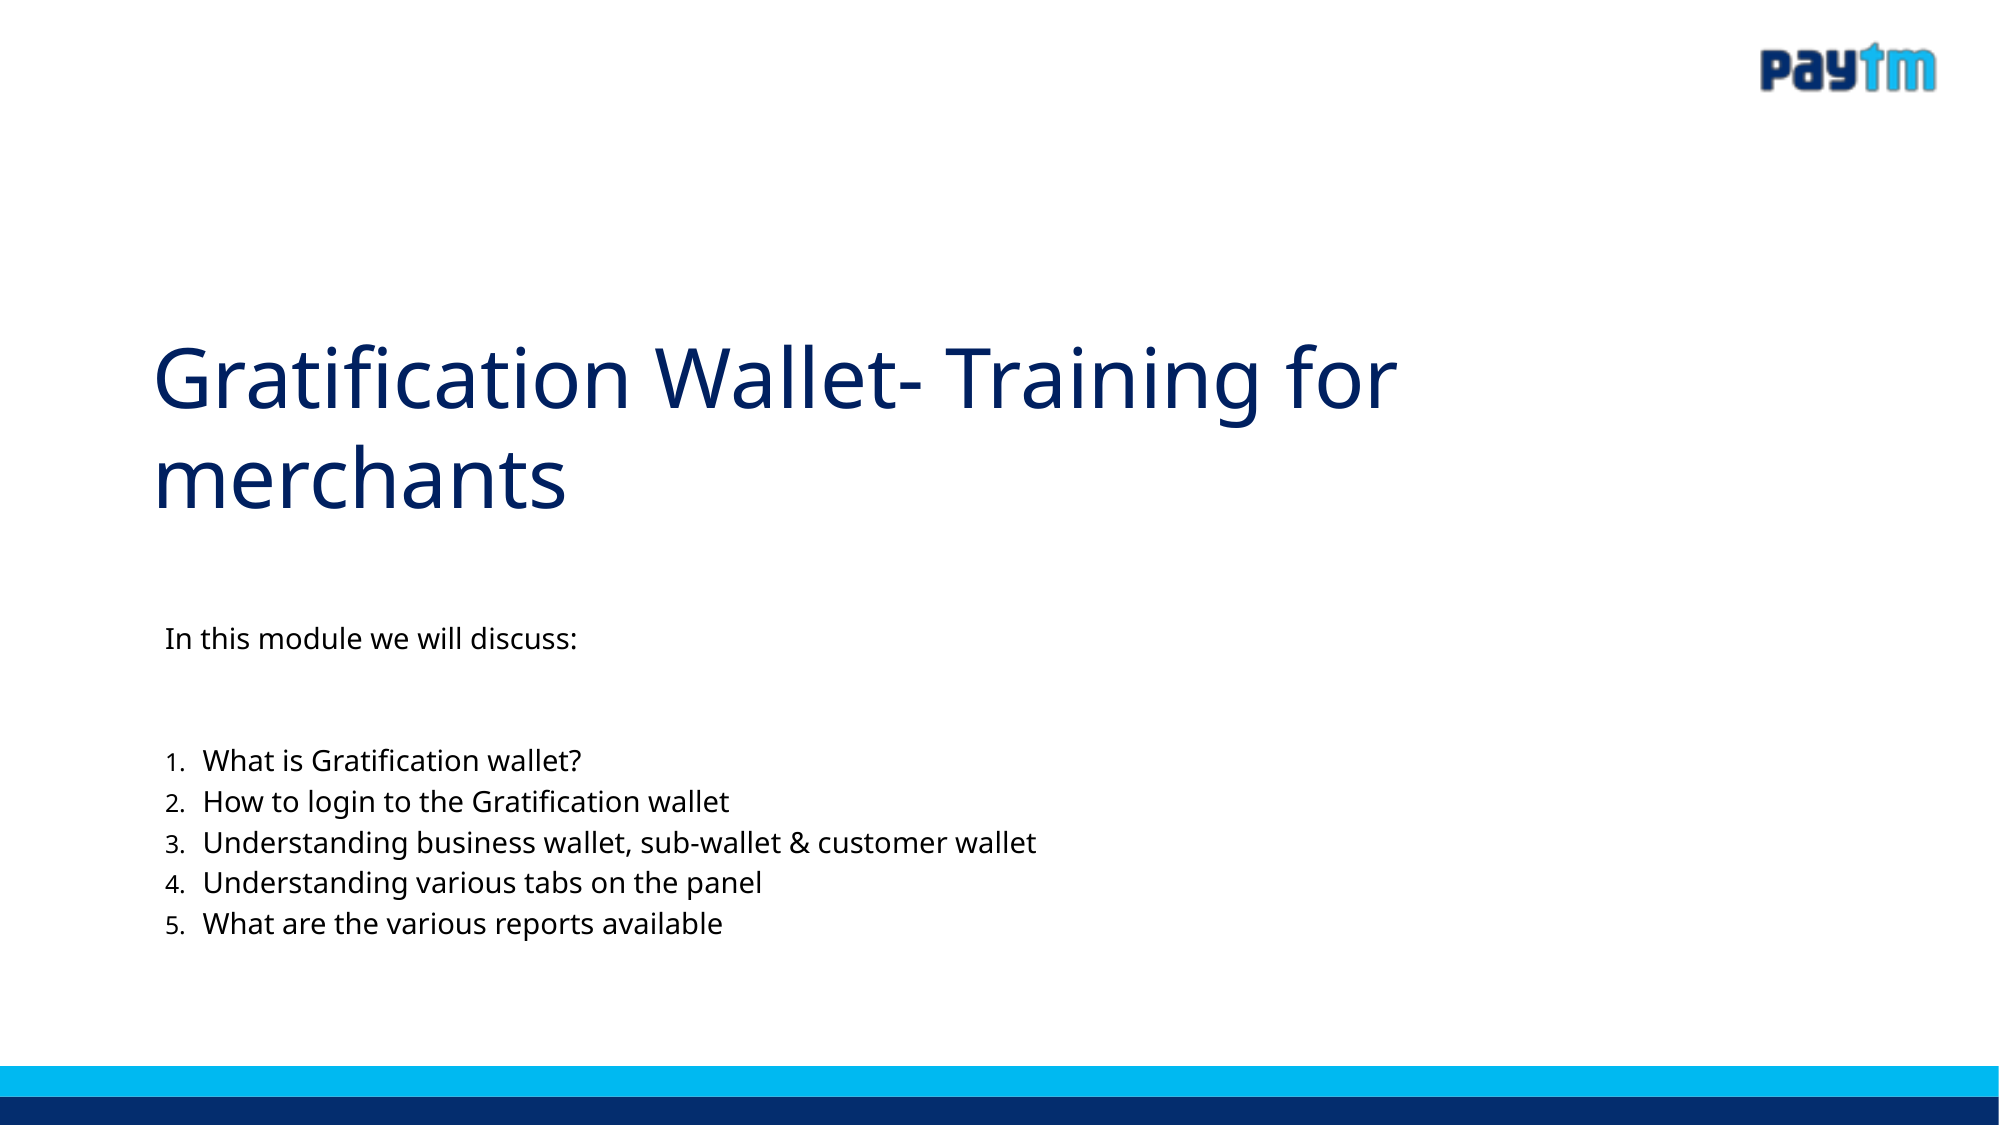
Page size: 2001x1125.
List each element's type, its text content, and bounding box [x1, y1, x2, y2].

subtitle In this module we will discuss: What is Gratification wallet? How to login to the Gratification wallet Understanding business wallet, sub-wallet & customer wallet Understanding various tabs on the panel What are the various reports available [150, 612, 1550, 975]
picture [1759, 39, 1940, 95]
text_box Gratification Wallet- Training for merchants [150, 324, 1836, 525]
